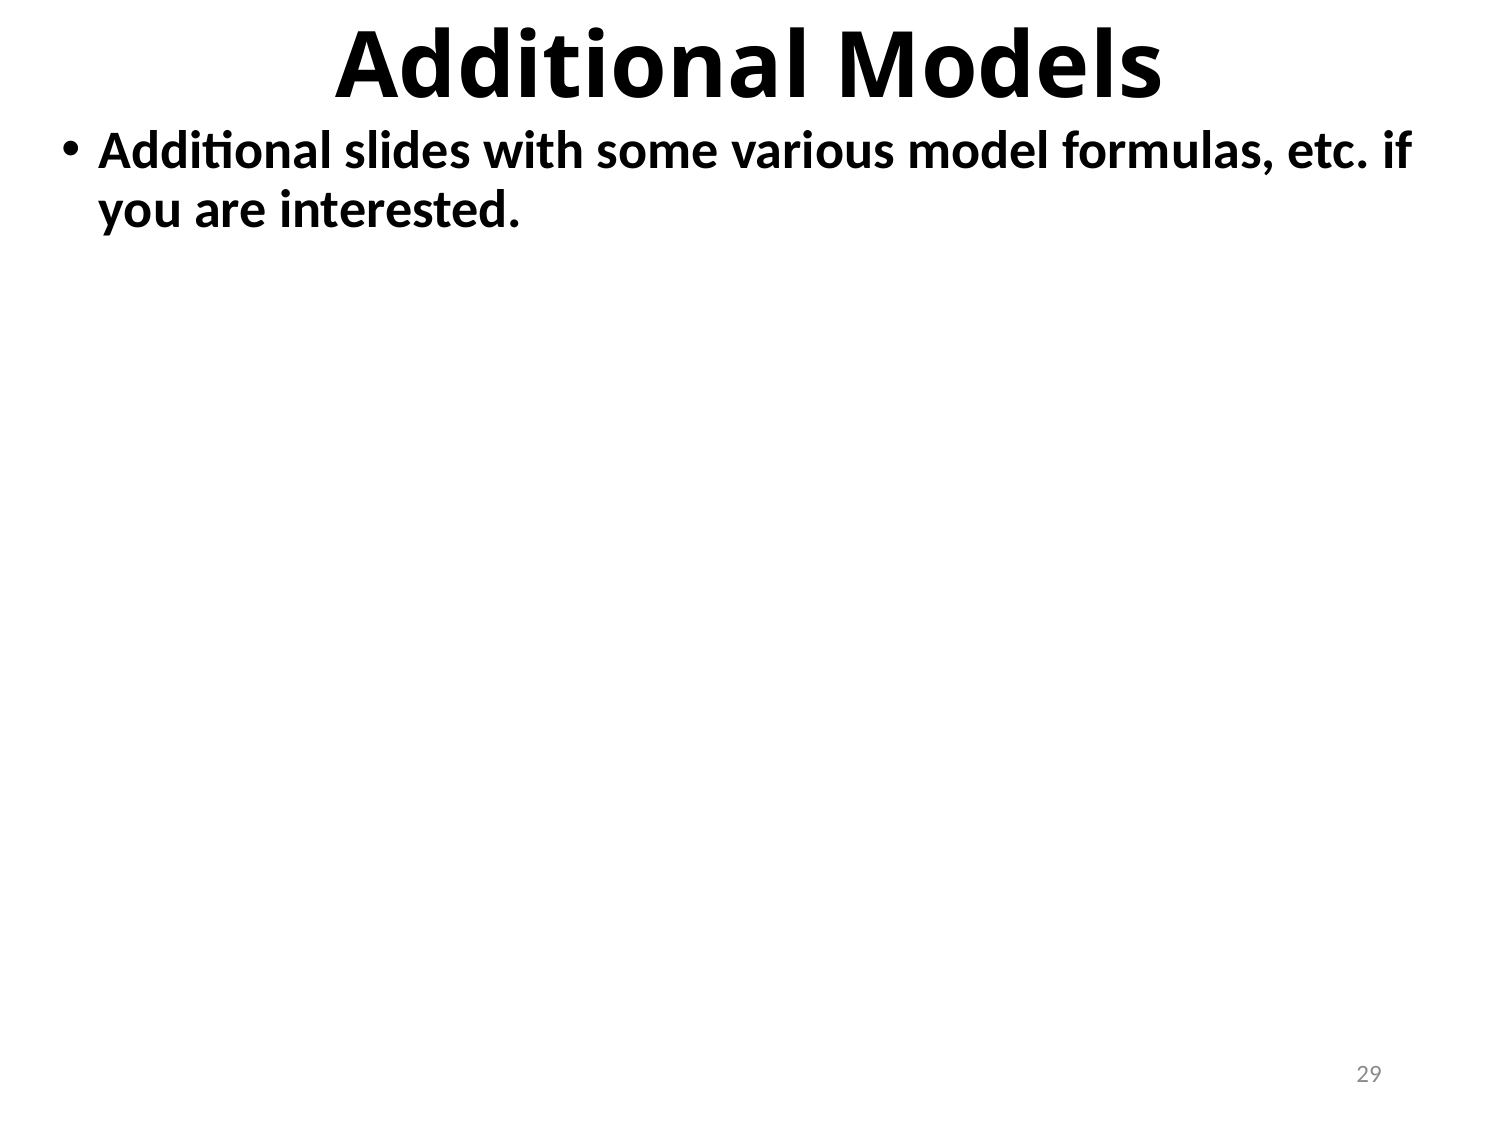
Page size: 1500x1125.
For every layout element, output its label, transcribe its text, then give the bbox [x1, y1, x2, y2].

list Additional slides with some various model formulas, etc. if you are interested. [46, 114, 1457, 911]
slide_number 29 [1059, 1042, 1397, 1103]
title Additional Models [103, 3, 1397, 114]
